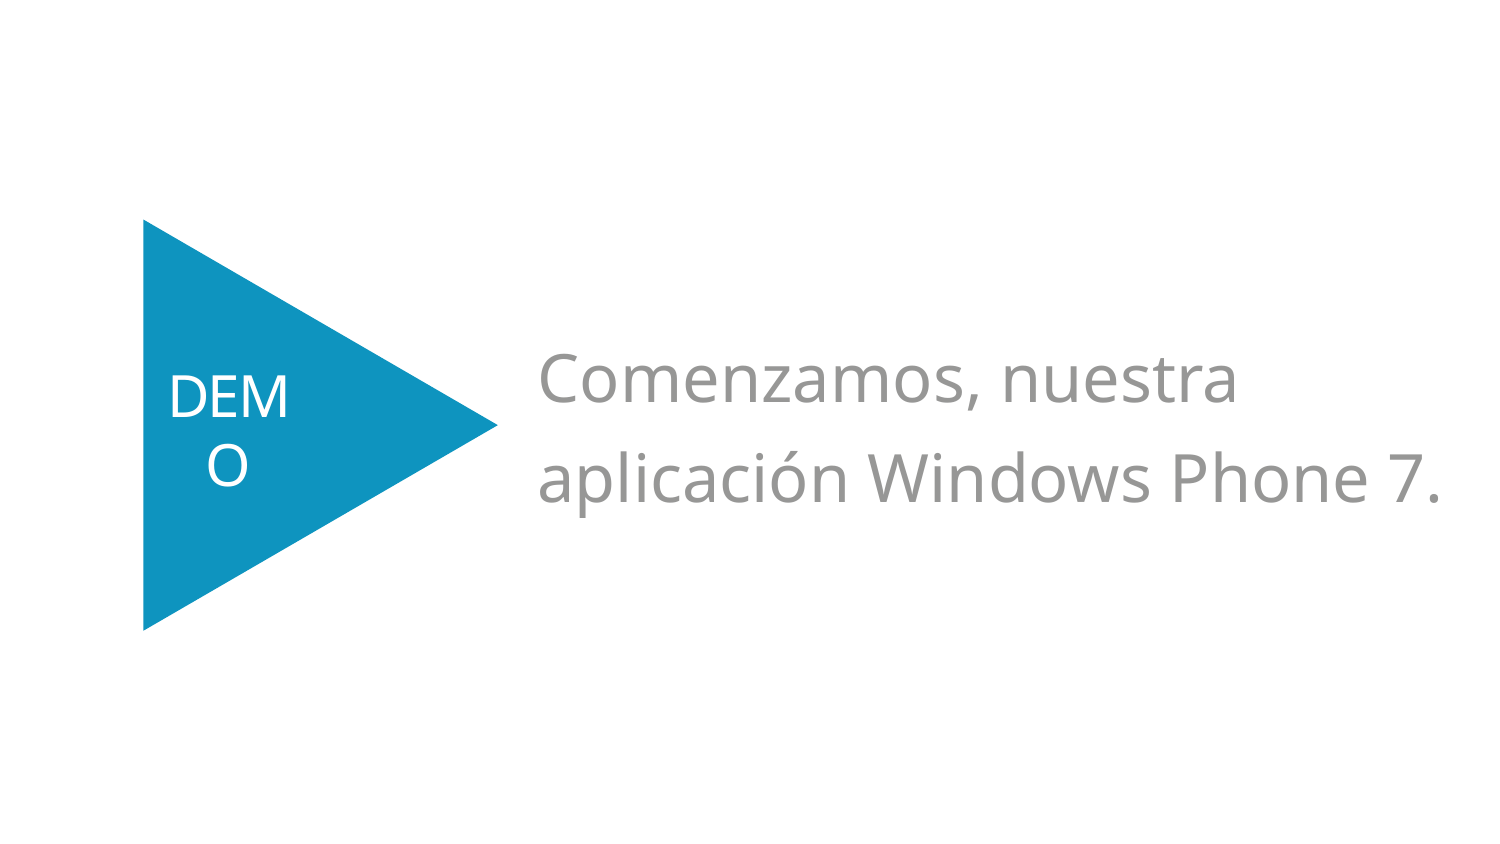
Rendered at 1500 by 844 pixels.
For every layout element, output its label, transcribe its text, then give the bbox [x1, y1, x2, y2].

text_box DEMO [142, 218, 499, 632]
list Comenzamos, nuestra aplicación Windows Phone 7. [537, 315, 1495, 529]
